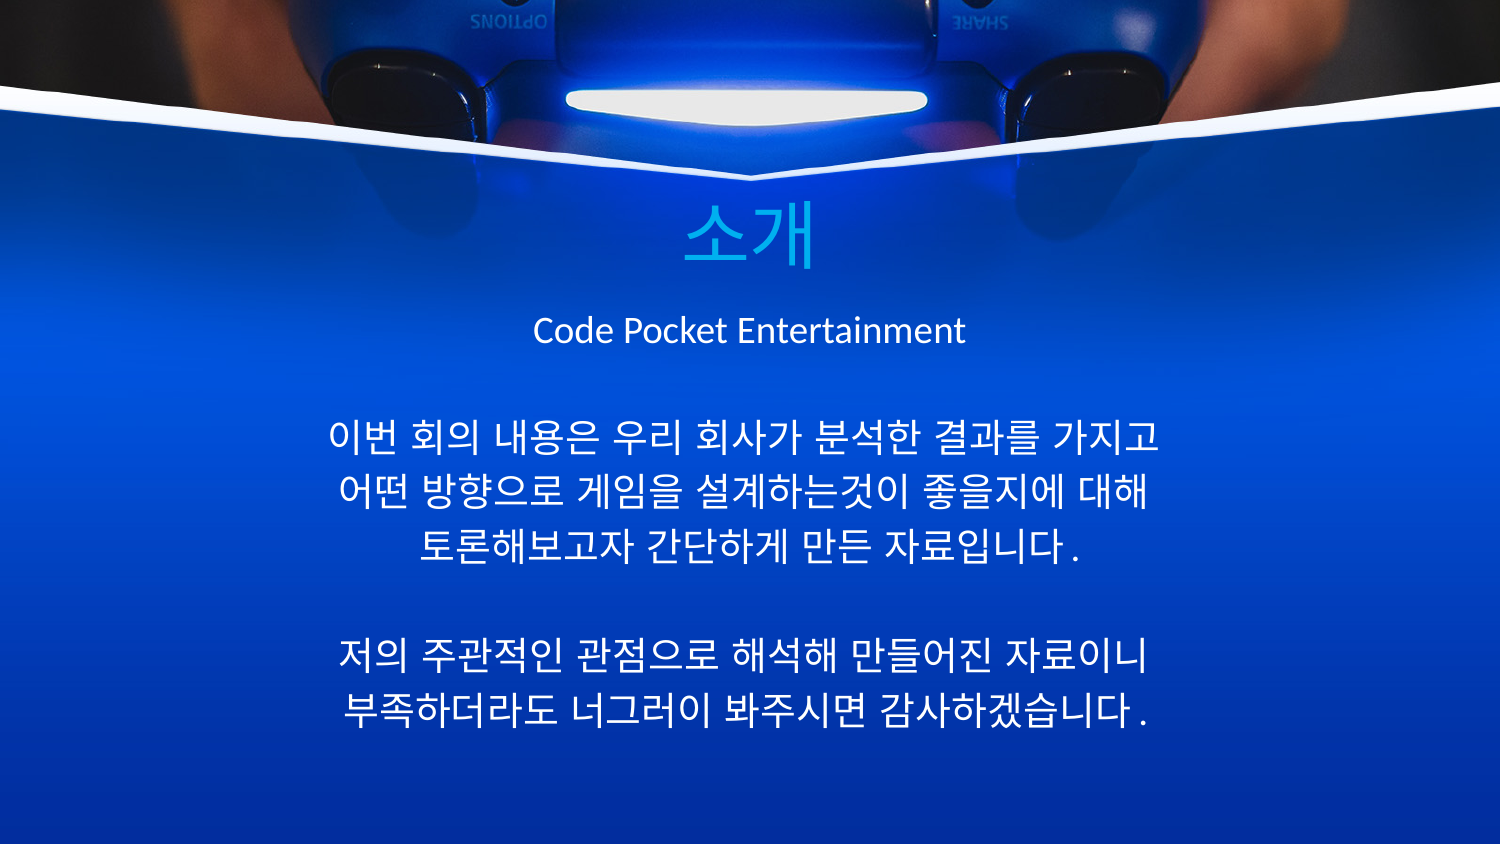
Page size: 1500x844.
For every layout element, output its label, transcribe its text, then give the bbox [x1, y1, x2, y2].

list Code Pocket Entertainment 이번 회의 내용은 우리 회사가 분석한 결과를 가지고 어떤 방향으로 게임을 설계하는것이 좋을지에 대해 토론해보고자 간단하게 만든 자료입니다. 저의 주관적인 관점으로 해석해 만들어진 자료이니 부족하더라도 너그러이 봐주시면 감사하겠습니다. [73, 296, 1427, 798]
picture [0, 0, 1500, 844]
title 소개 [73, 171, 1427, 296]
